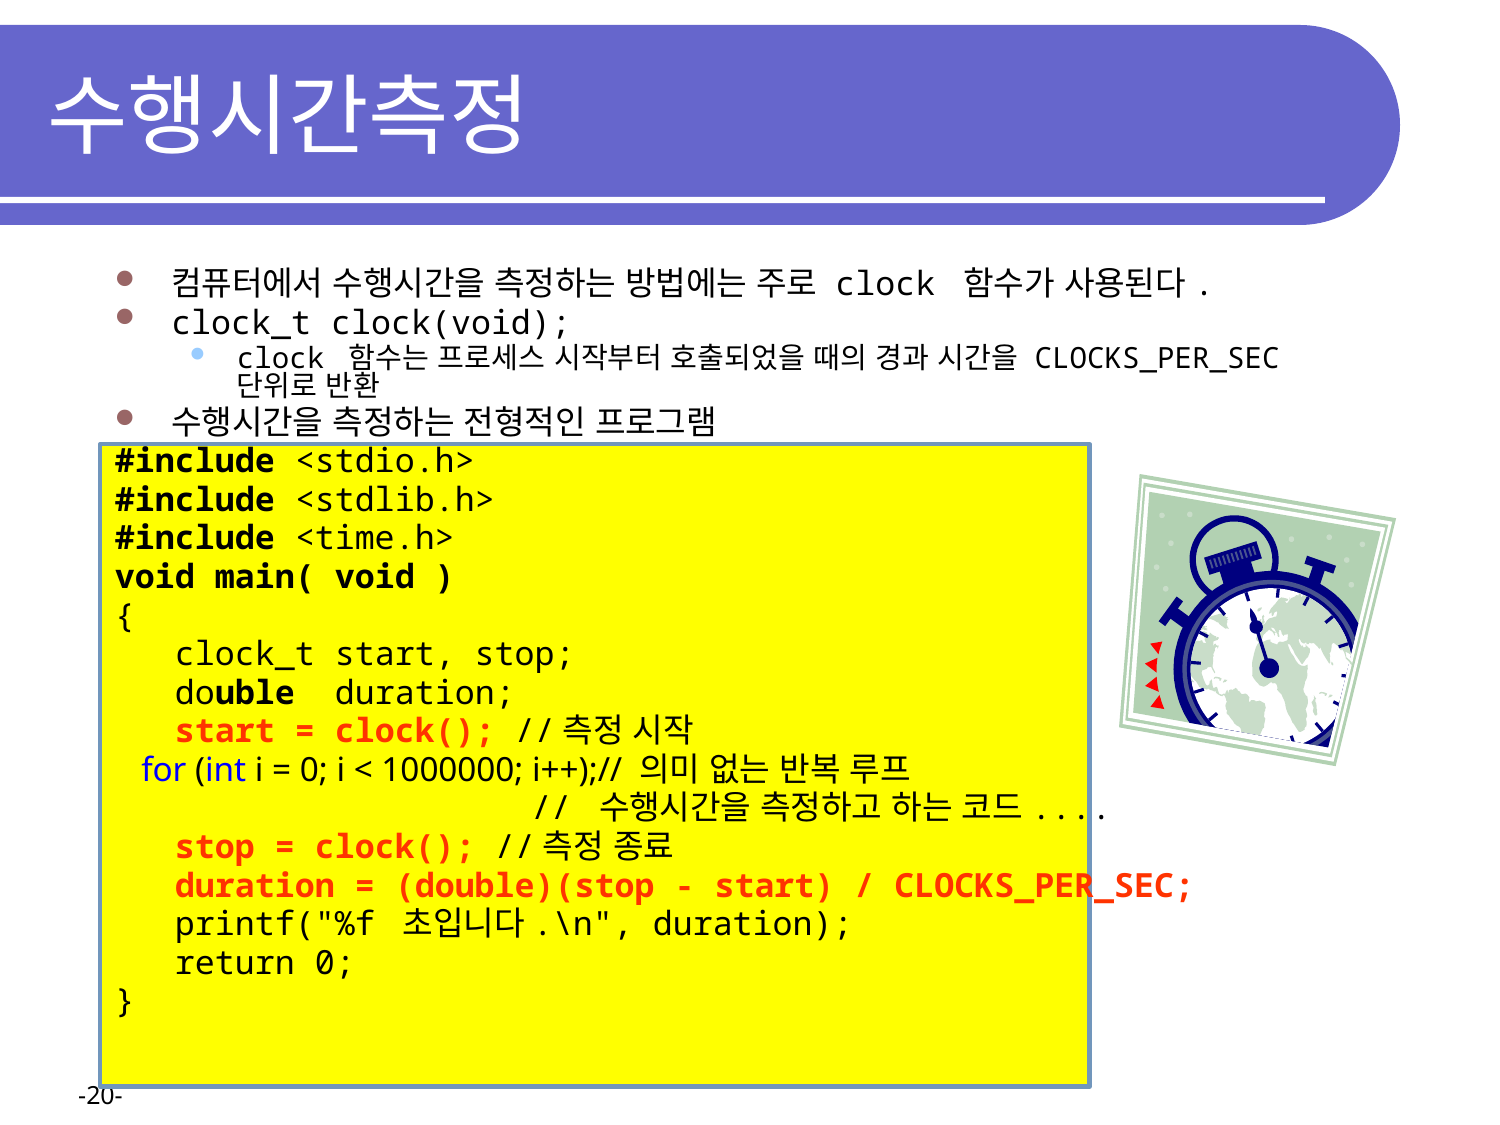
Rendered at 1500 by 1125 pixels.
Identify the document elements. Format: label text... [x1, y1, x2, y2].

text_box [98, 442, 1092, 1089]
list 컴퓨터에서 수행시간을 측정하는 방법에는 주로 clock 함수가 사용된다. clock_t clock(void); clock 함수는 프로세스 시작부터 호출되었을 때의 경과 시간을 CLOCKS_PER_SEC 단위로 반환 수행시간을 측정하는 전형적인 프로그램 #include <stdio.h> #include <stdlib.h> #include <time.h> void main( void ) { clock_t start, stop; double duration; start = clock(); //측정 시작 for (int i = 0; i < 1000000; i++);// 의미 없는 반복 루프 // 수행시간을 측정하고 하는 코드.... stop = clock(); //측정 종료 duration = (double)(stop - start) / CLOCKS_PER_SEC; printf("%f 초입니다.\n", duration); return 0; } [99, 262, 1400, 445]
picture [1118, 473, 1397, 767]
title 수행시간측정 [32, 37, 1347, 188]
